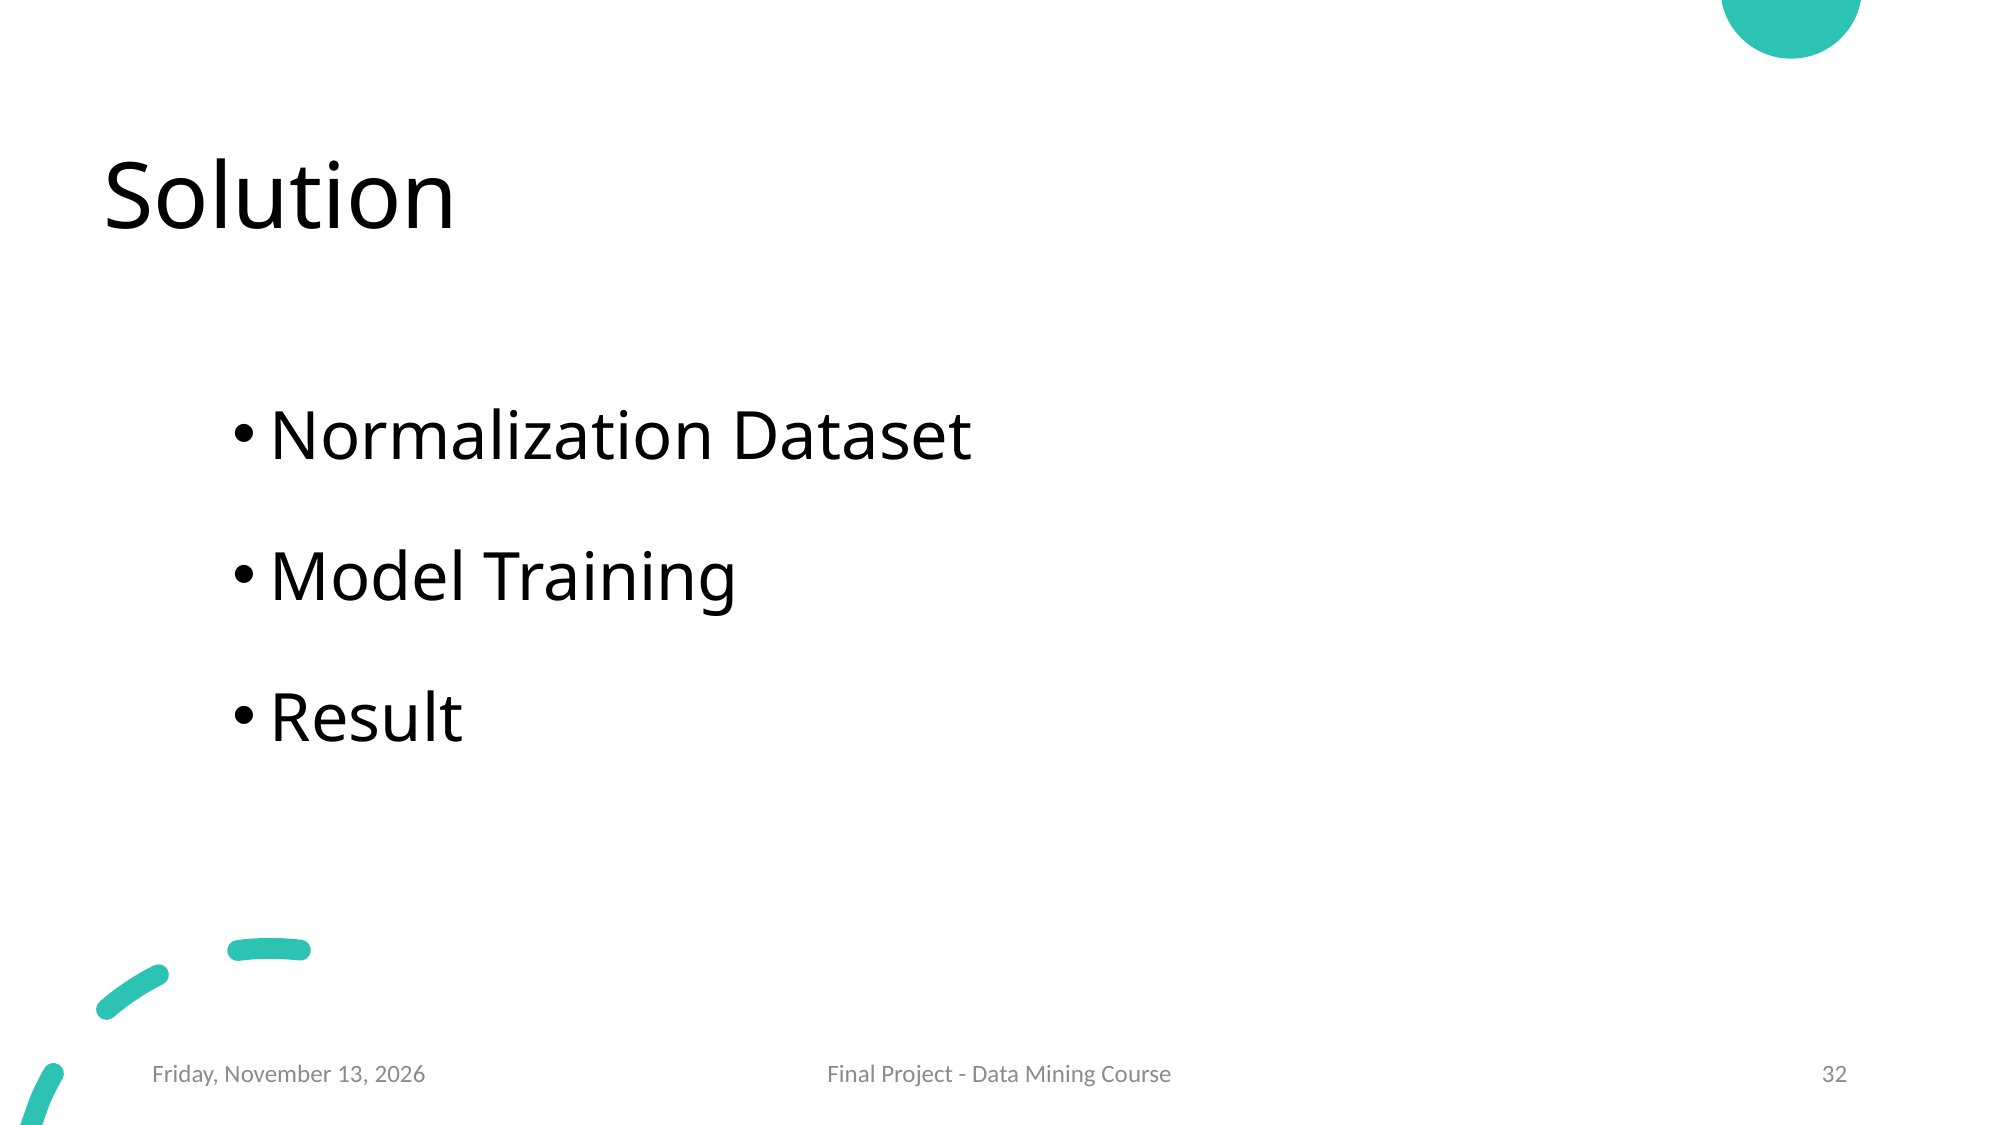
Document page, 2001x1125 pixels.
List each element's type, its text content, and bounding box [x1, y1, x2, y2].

list Normalization Dataset Model Training Result [217, 345, 1685, 1066]
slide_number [137, 1042, 588, 1103]
title Solution [88, 90, 1814, 308]
slide_number 32 [1412, 1042, 1863, 1103]
footer Final Project - Data Mining Course [662, 1066, 1338, 1103]
